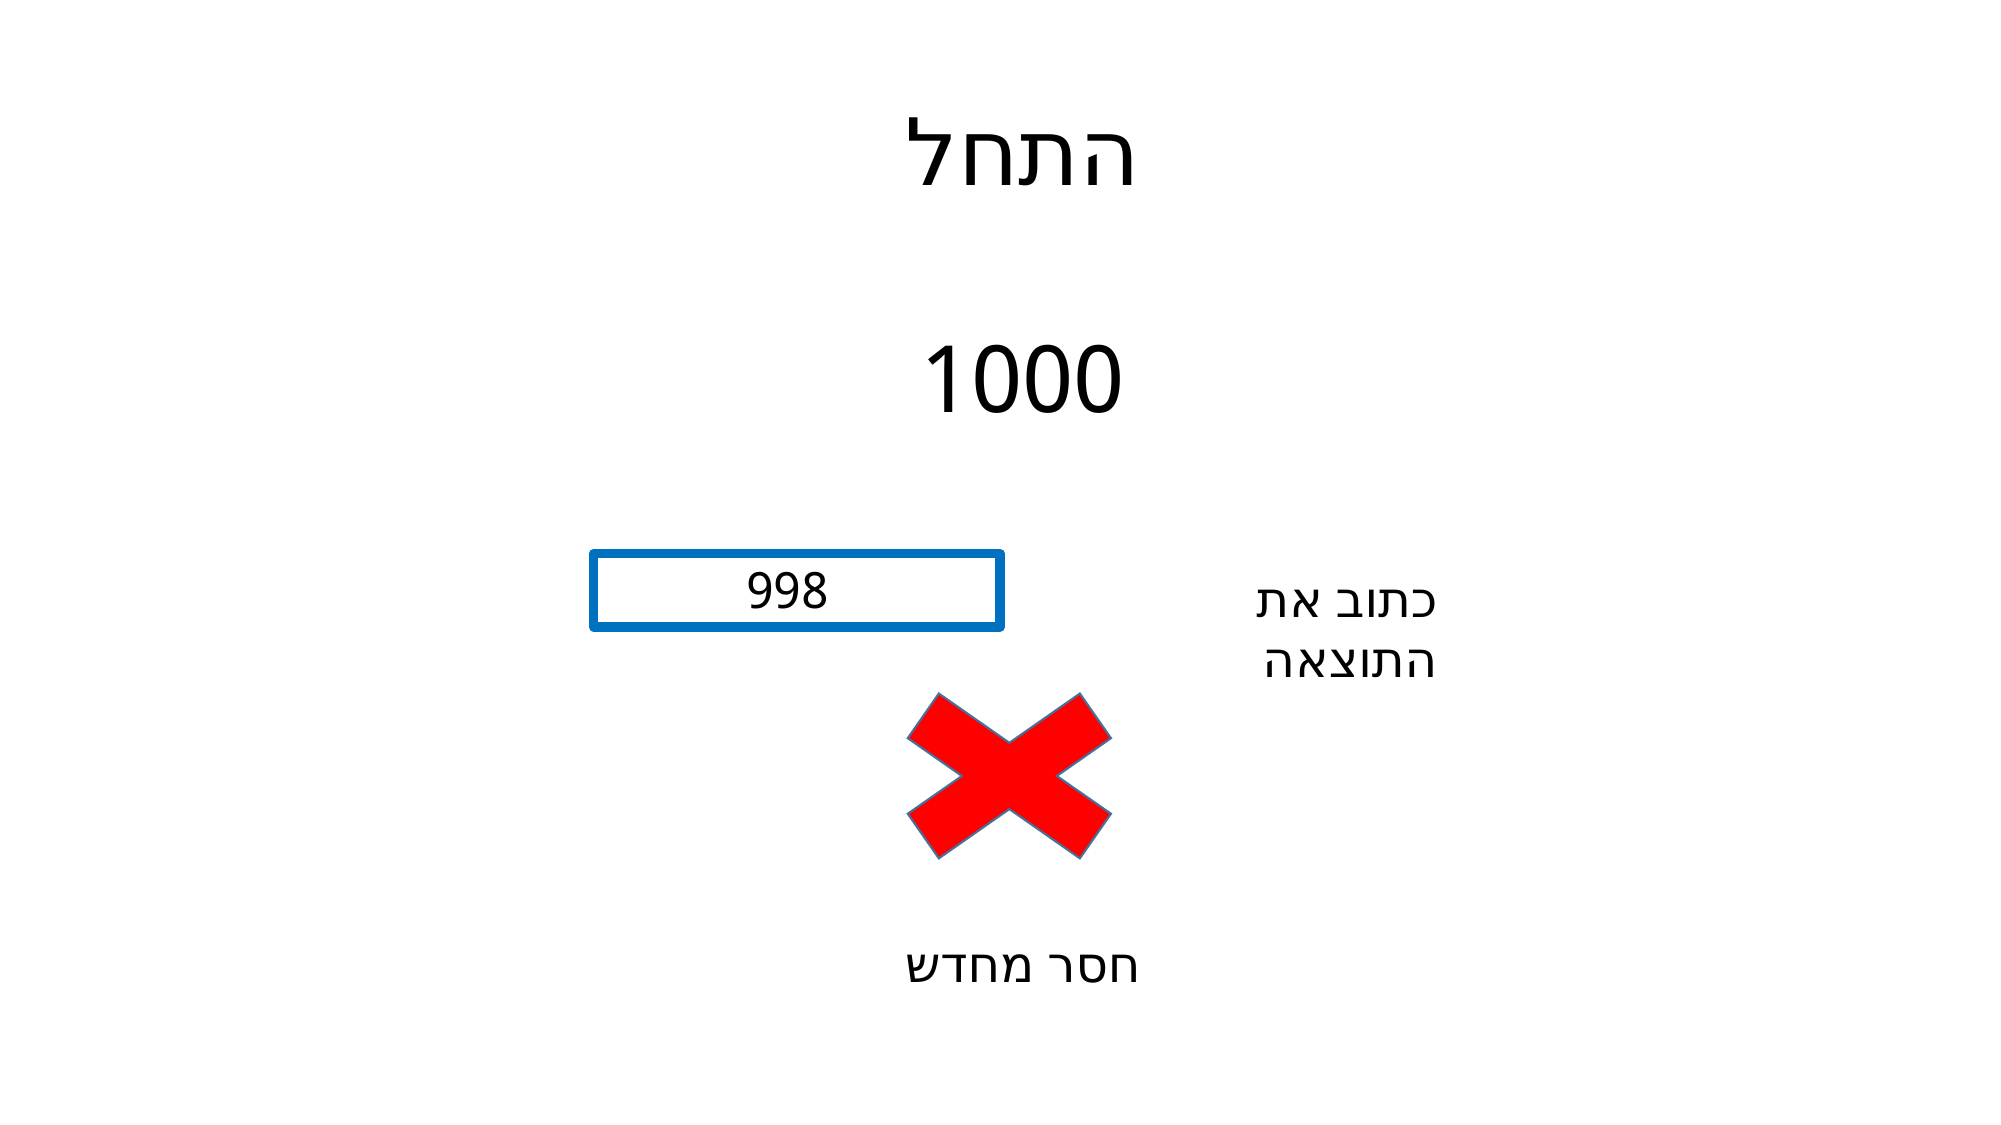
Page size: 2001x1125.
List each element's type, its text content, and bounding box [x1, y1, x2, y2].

text_box [593, 553, 1000, 627]
text_box [906, 692, 1113, 860]
text_box כתוב את התוצאה [1072, 560, 1453, 695]
text_box 998 [708, 551, 844, 626]
text_box חסר מחדש [833, 924, 1213, 1000]
list התחל 1000 [160, 97, 1886, 442]
